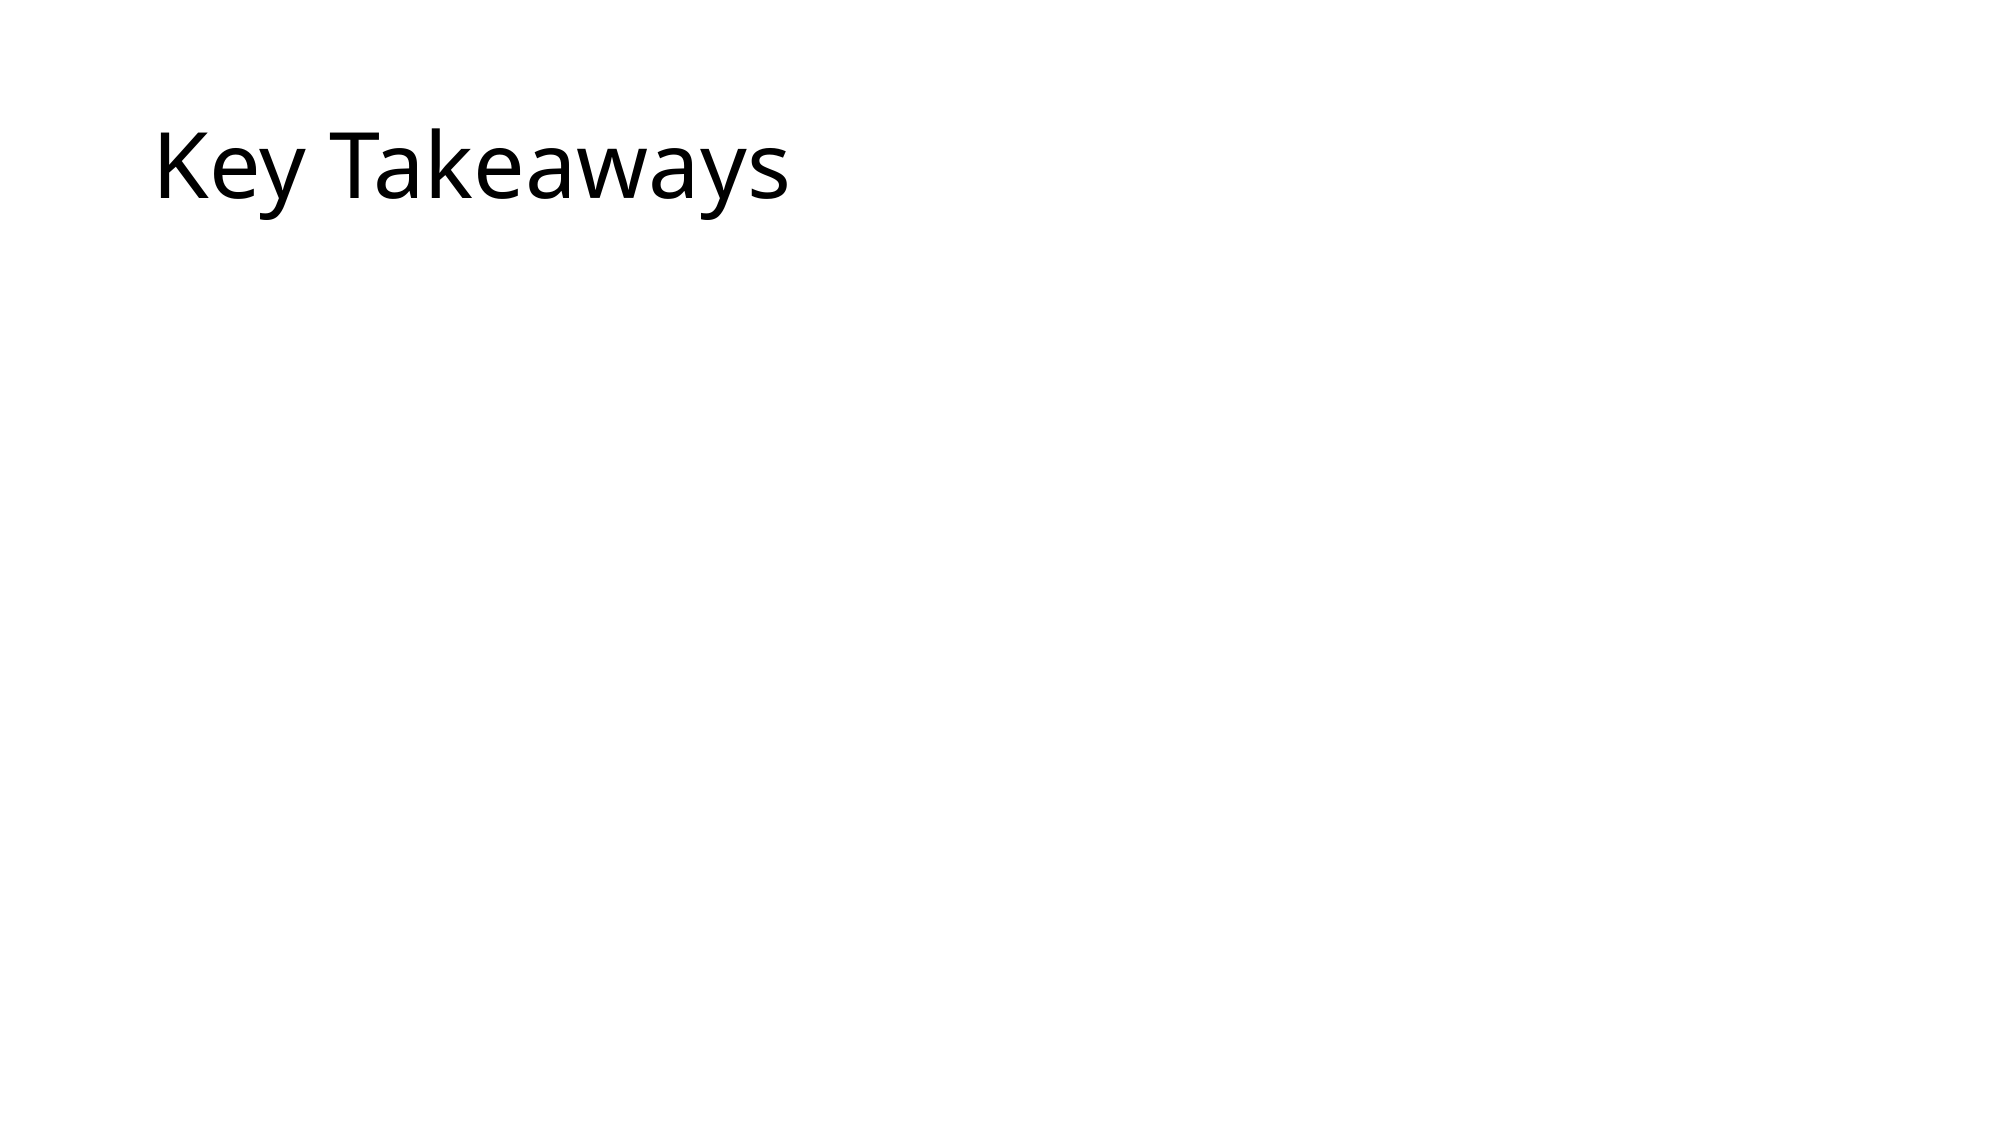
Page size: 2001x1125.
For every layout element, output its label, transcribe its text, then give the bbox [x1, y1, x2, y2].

title Key Takeaways [137, 59, 1863, 278]
